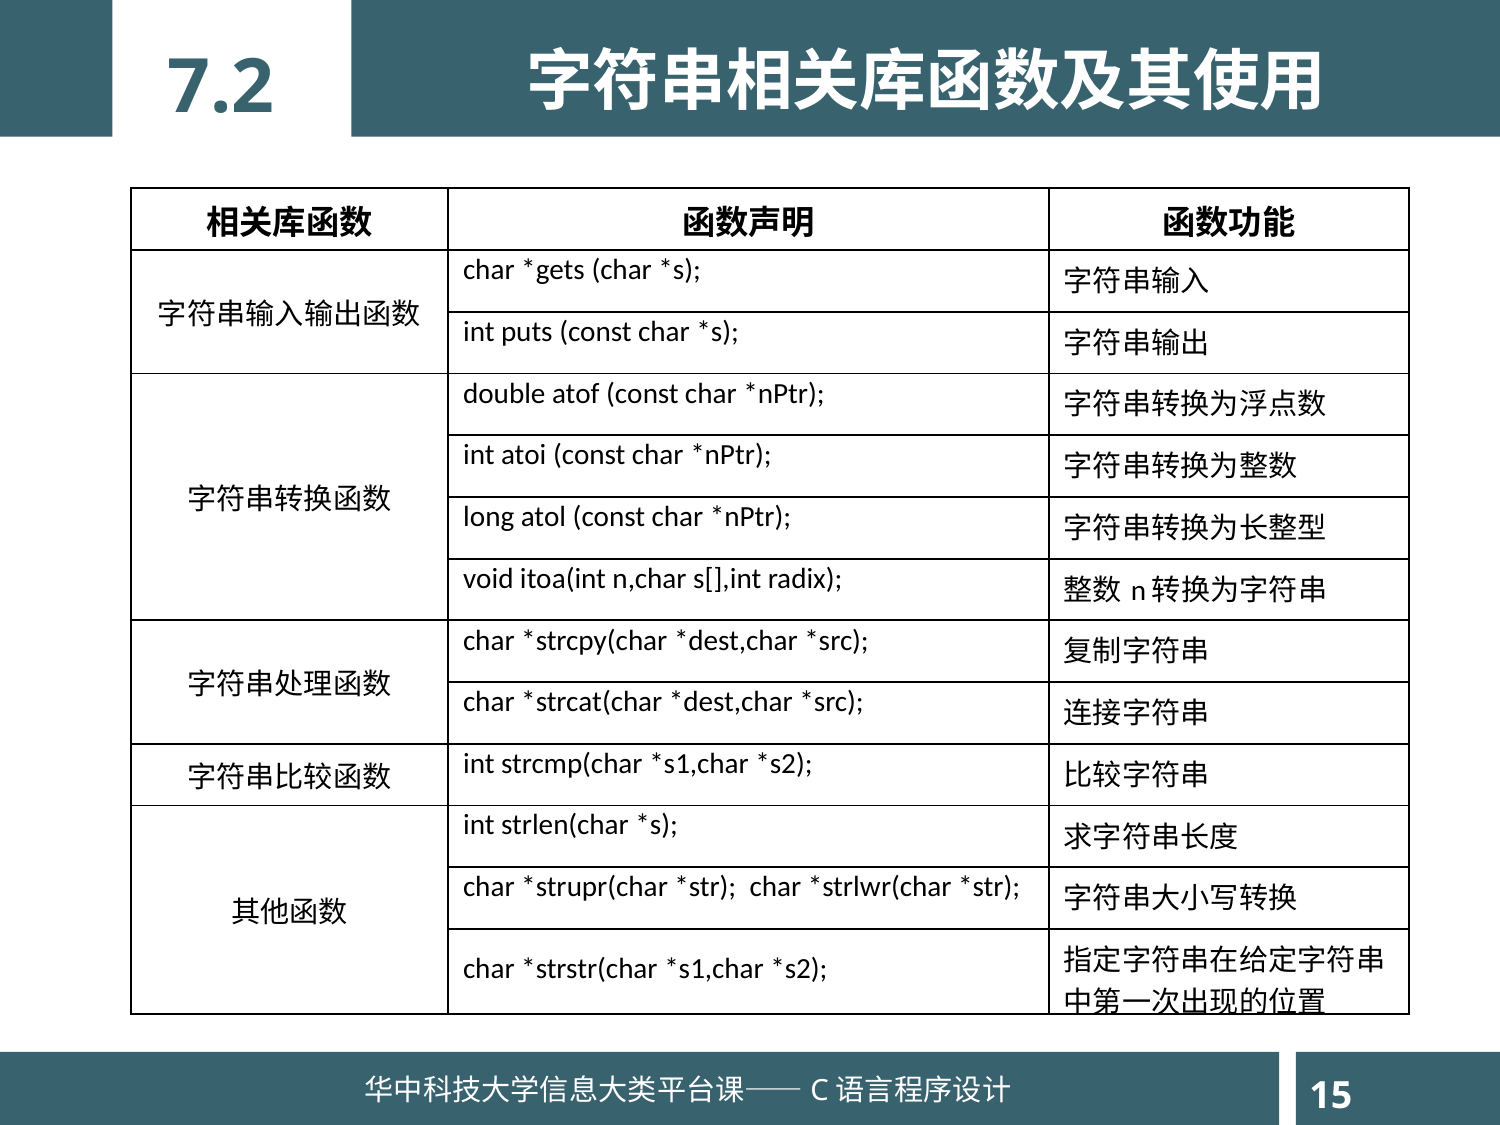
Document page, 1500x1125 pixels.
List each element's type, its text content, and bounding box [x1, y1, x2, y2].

table_cell int strcmp(char *s1,char *s2); [449, 745, 1048, 805]
table_cell 字符串处理函数 [132, 621, 447, 743]
table_cell 字符串转换为浮点数 [1050, 374, 1408, 434]
table_cell 字符串输出 [1050, 313, 1408, 373]
table_cell 连接字符串 [1050, 683, 1408, 743]
table_cell 求字符串长度 [1050, 806, 1408, 866]
table_header 函数声明 [449, 189, 1048, 249]
table_cell double atof (const char *nPtr); [449, 374, 1048, 434]
table_cell char *strcpy(char *dest,char *src); [449, 621, 1048, 681]
table_header 相关库函数 [132, 189, 447, 249]
table_cell 字符串转换为整数 [1050, 436, 1408, 496]
text_box 字符串相关库函数及其使用 [443, 30, 1410, 125]
table_cell 字符串输入输出函数 [132, 251, 447, 373]
table_cell 整数n转换为字符串 [1050, 560, 1408, 619]
table_cell char *strupr(char *str); char *strlwr(char *str); [449, 868, 1048, 928]
table_header 函数功能 [1050, 189, 1408, 249]
table_cell int strlen(char *s); [449, 806, 1048, 866]
table_cell long atol (const char *nPtr); [449, 498, 1048, 558]
text_box 7.2 [152, 30, 290, 135]
table_cell int atoi (const char *nPtr); [449, 436, 1048, 496]
table_cell void itoa(int n,char s[],int radix); [449, 560, 1048, 619]
table_cell 比较字符串 [1050, 745, 1408, 805]
table_cell 字符串输入 [1050, 251, 1408, 311]
table_cell char *gets (char *s); [449, 251, 1048, 311]
table_cell 字符串转换函数 [132, 374, 447, 619]
table_cell 字符串比较函数 [132, 745, 447, 805]
table_cell 指定字符串在给定字符串中第一次出现的位置 [1050, 930, 1408, 1013]
table_cell 其他函数 [132, 806, 447, 1013]
table_cell int puts (const char *s); [449, 313, 1048, 373]
table_cell char *strcat(char *dest,char *src); [449, 683, 1048, 743]
table_cell 字符串大小写转换 [1050, 868, 1408, 928]
table_cell char *strstr(char *s1,char *s2); [449, 930, 1048, 1013]
table_cell 复制字符串 [1050, 621, 1408, 681]
table_cell 字符串转换为长整型 [1050, 498, 1408, 558]
